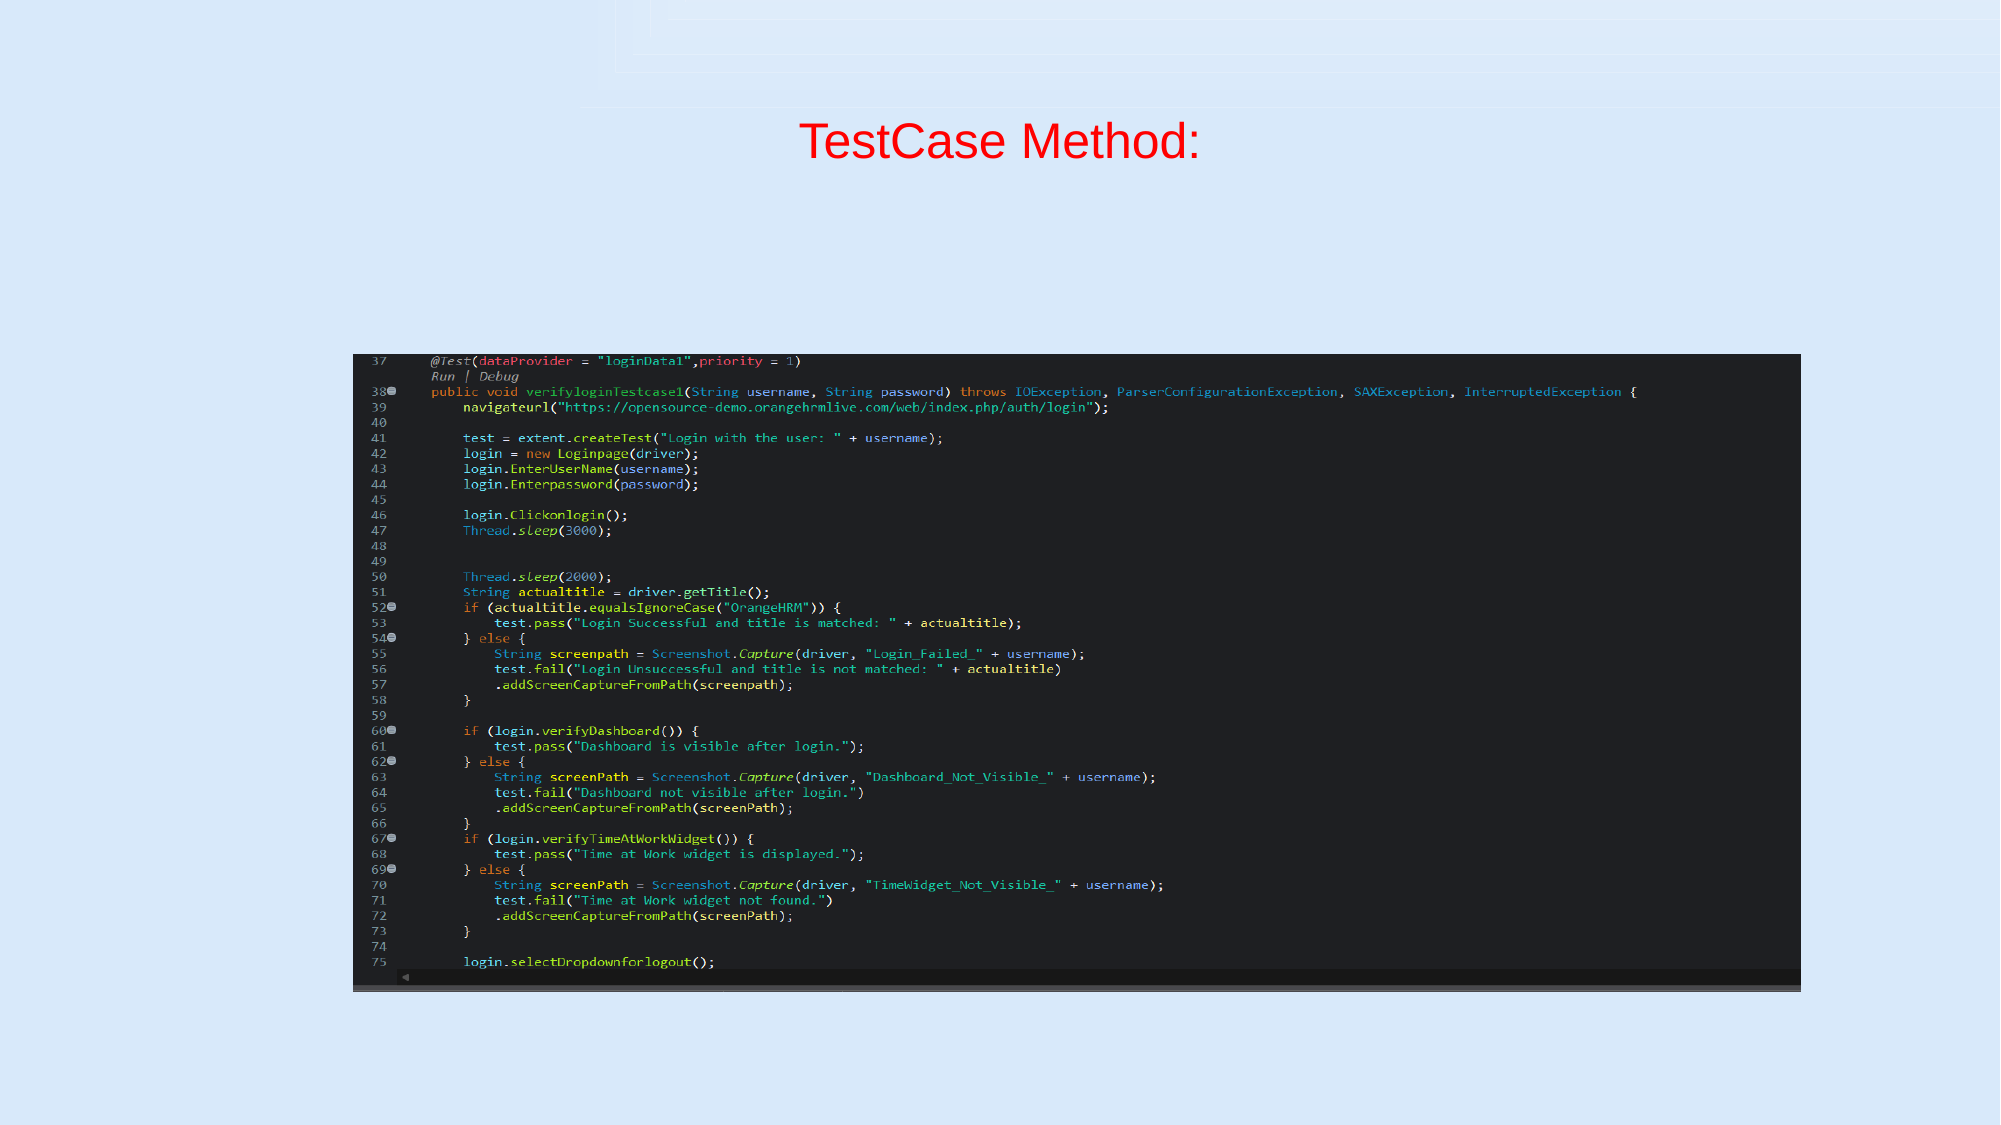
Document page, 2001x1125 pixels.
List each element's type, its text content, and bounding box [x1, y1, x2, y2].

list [353, 354, 1801, 992]
title TestCase Method: [99, 44, 1901, 233]
